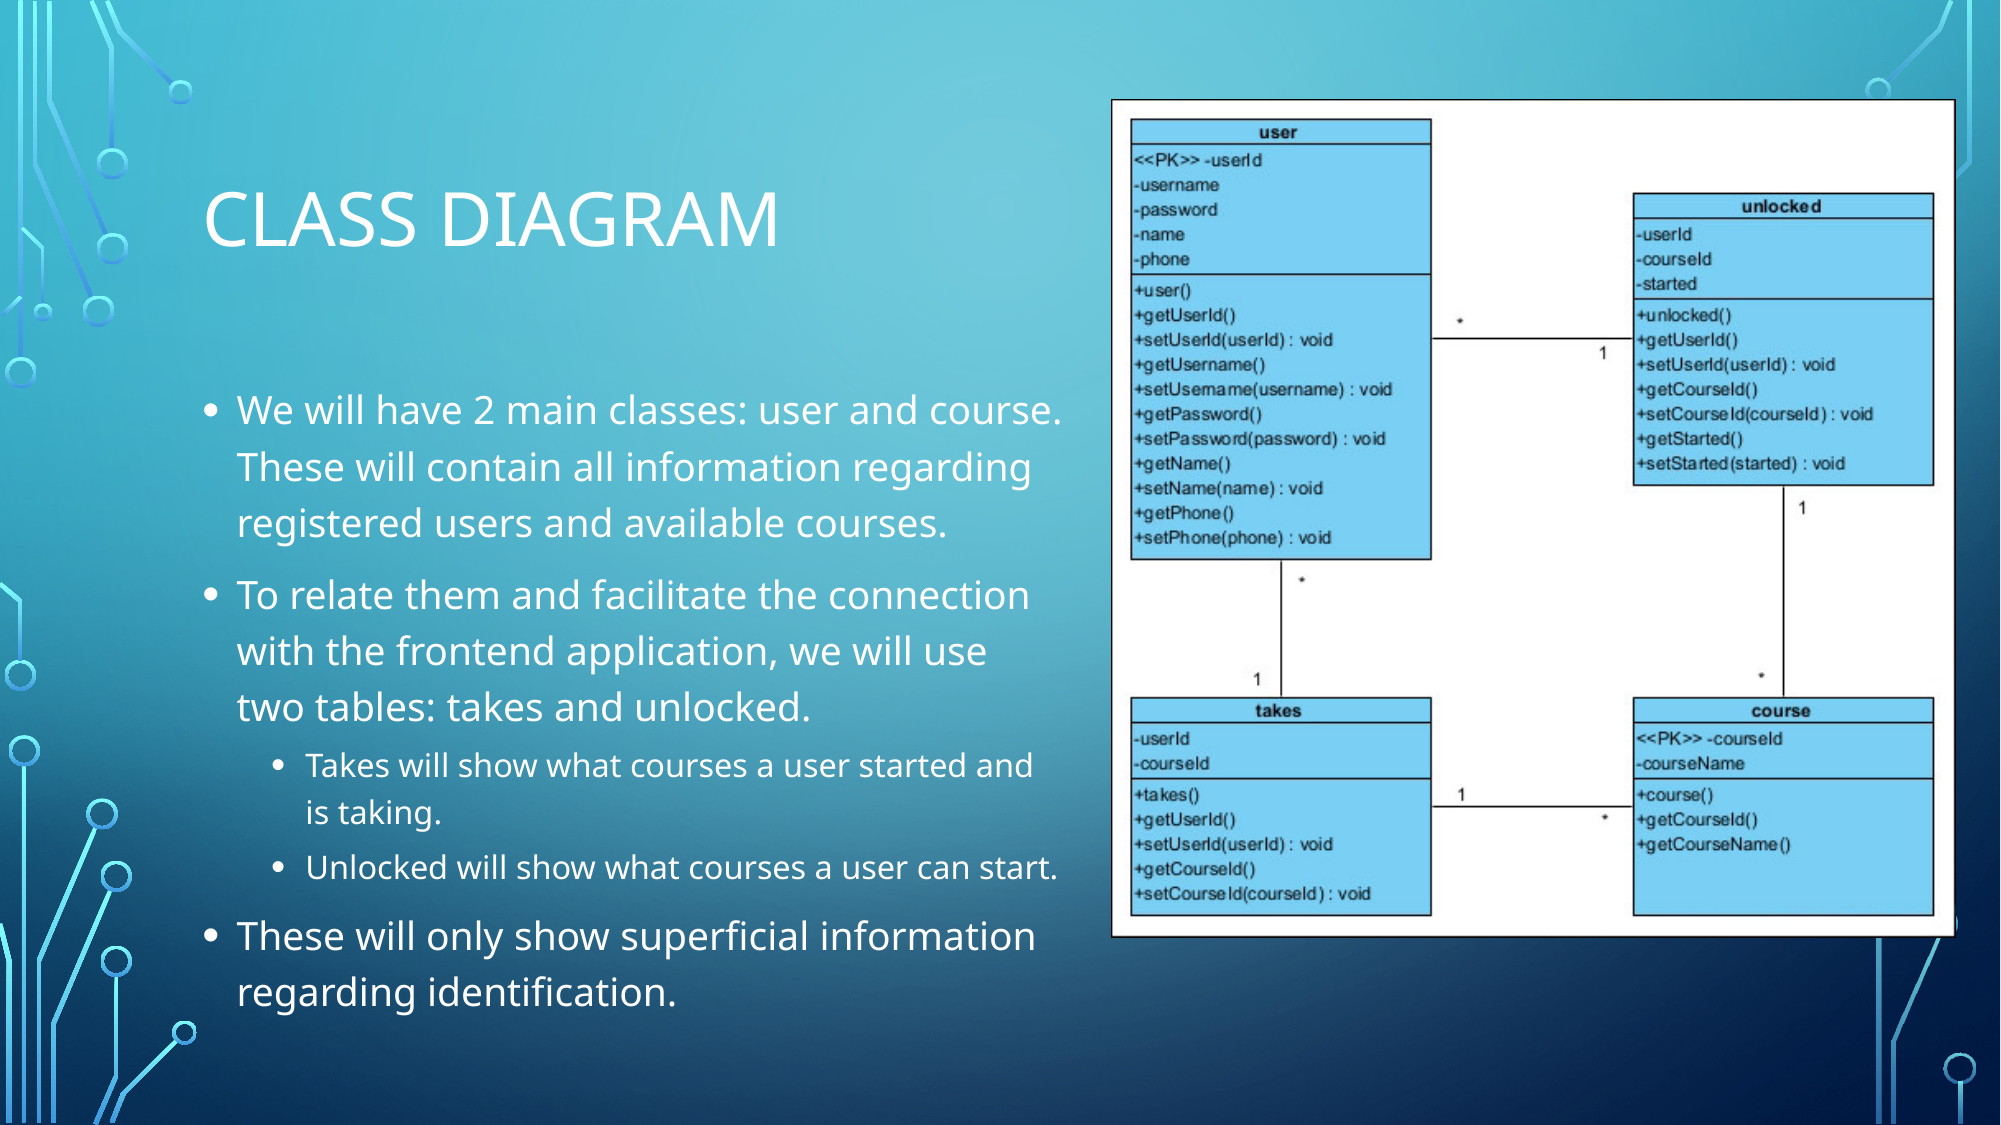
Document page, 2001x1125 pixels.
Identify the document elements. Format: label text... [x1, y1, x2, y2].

title Class Diagram [187, 101, 1111, 344]
picture [1111, 99, 1957, 938]
list We will have 2 main classes: user and course. These will contain all information regarding registered users and available courses. To relate them and facilitate the connection with the frontend application, we will use two tables: takes and unlocked. Takes will show what courses a user started and is taking. Unlocked will show what courses a user can start. These will only show superficial information regarding identification. [187, 369, 1080, 1125]
